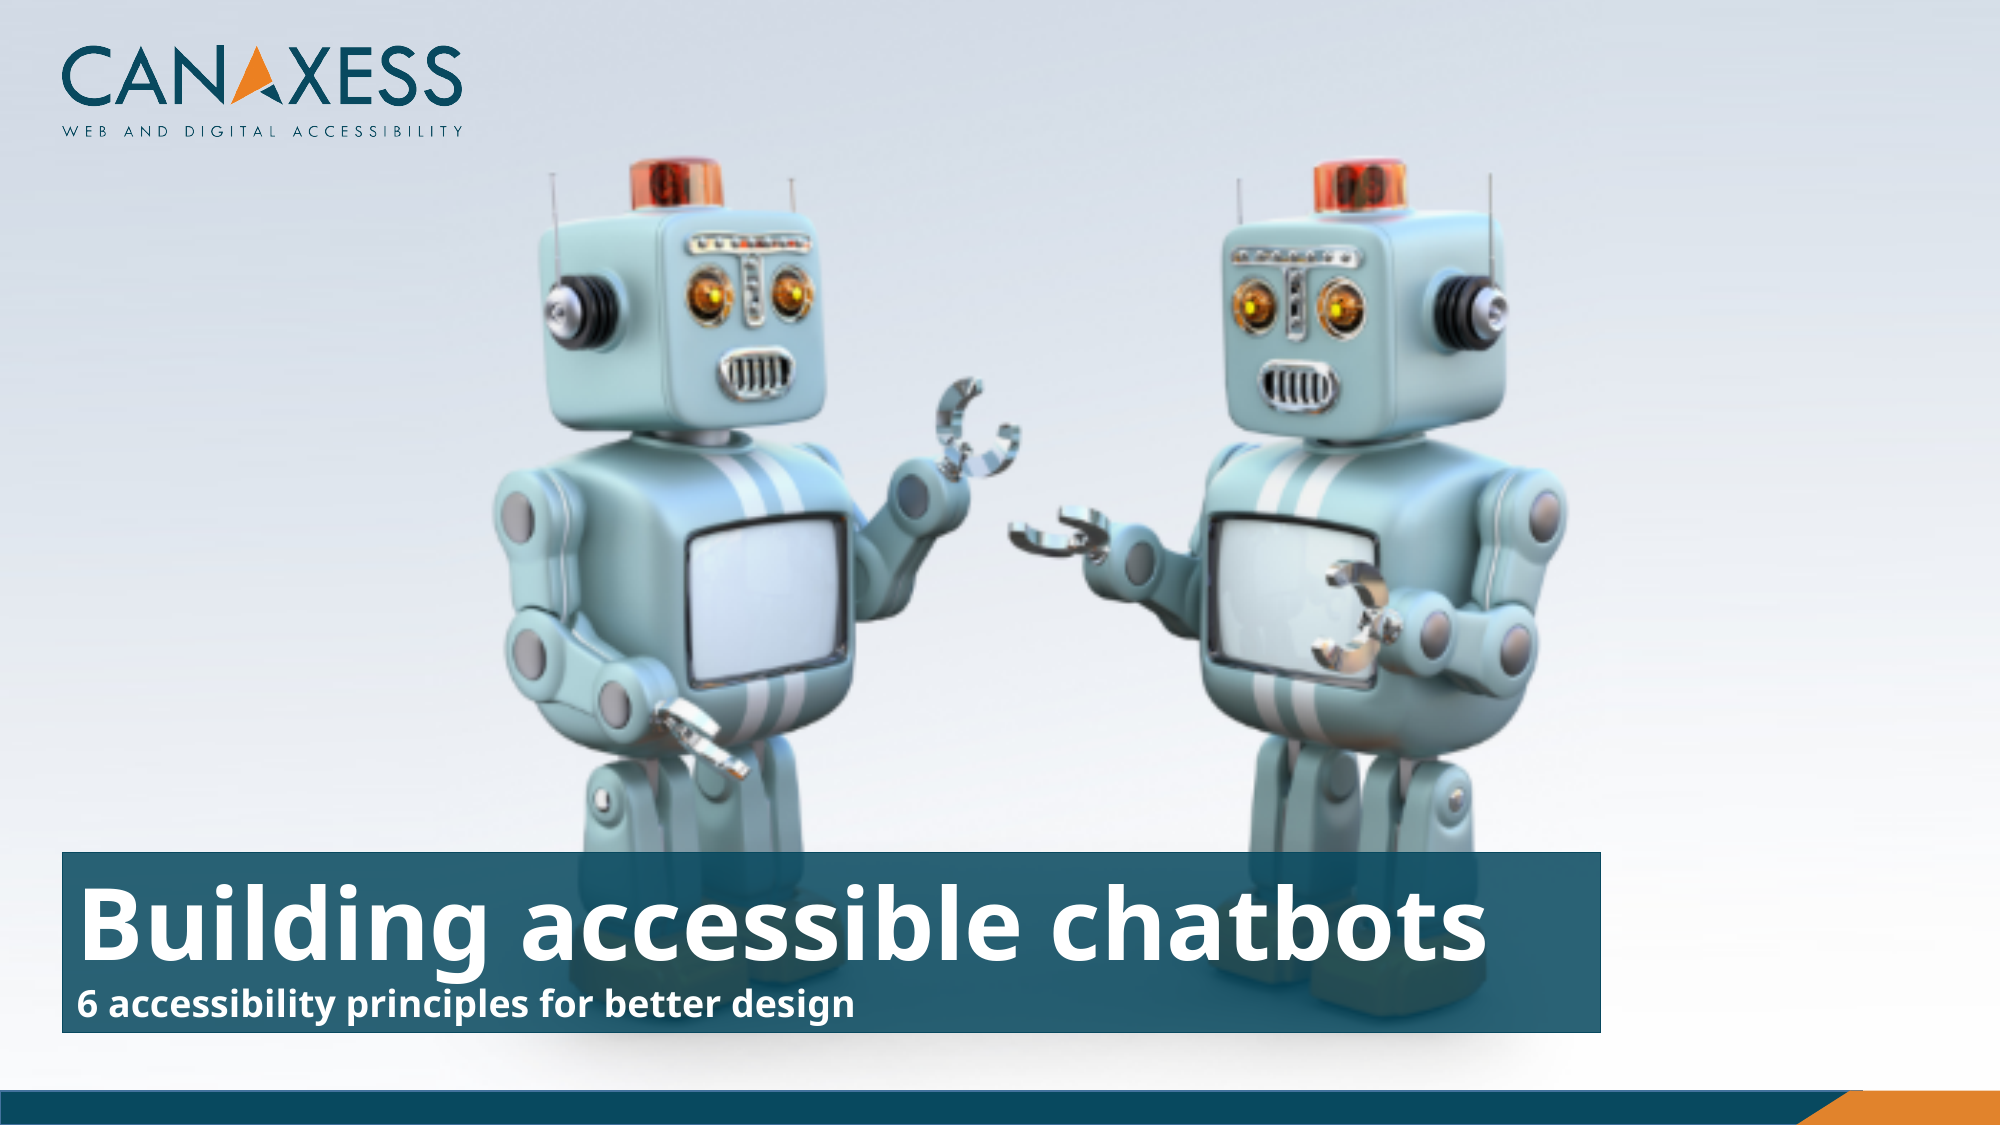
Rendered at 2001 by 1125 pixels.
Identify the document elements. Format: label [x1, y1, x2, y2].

text_box [0, 1090, 2000, 1125]
picture [0, 0, 2000, 1090]
